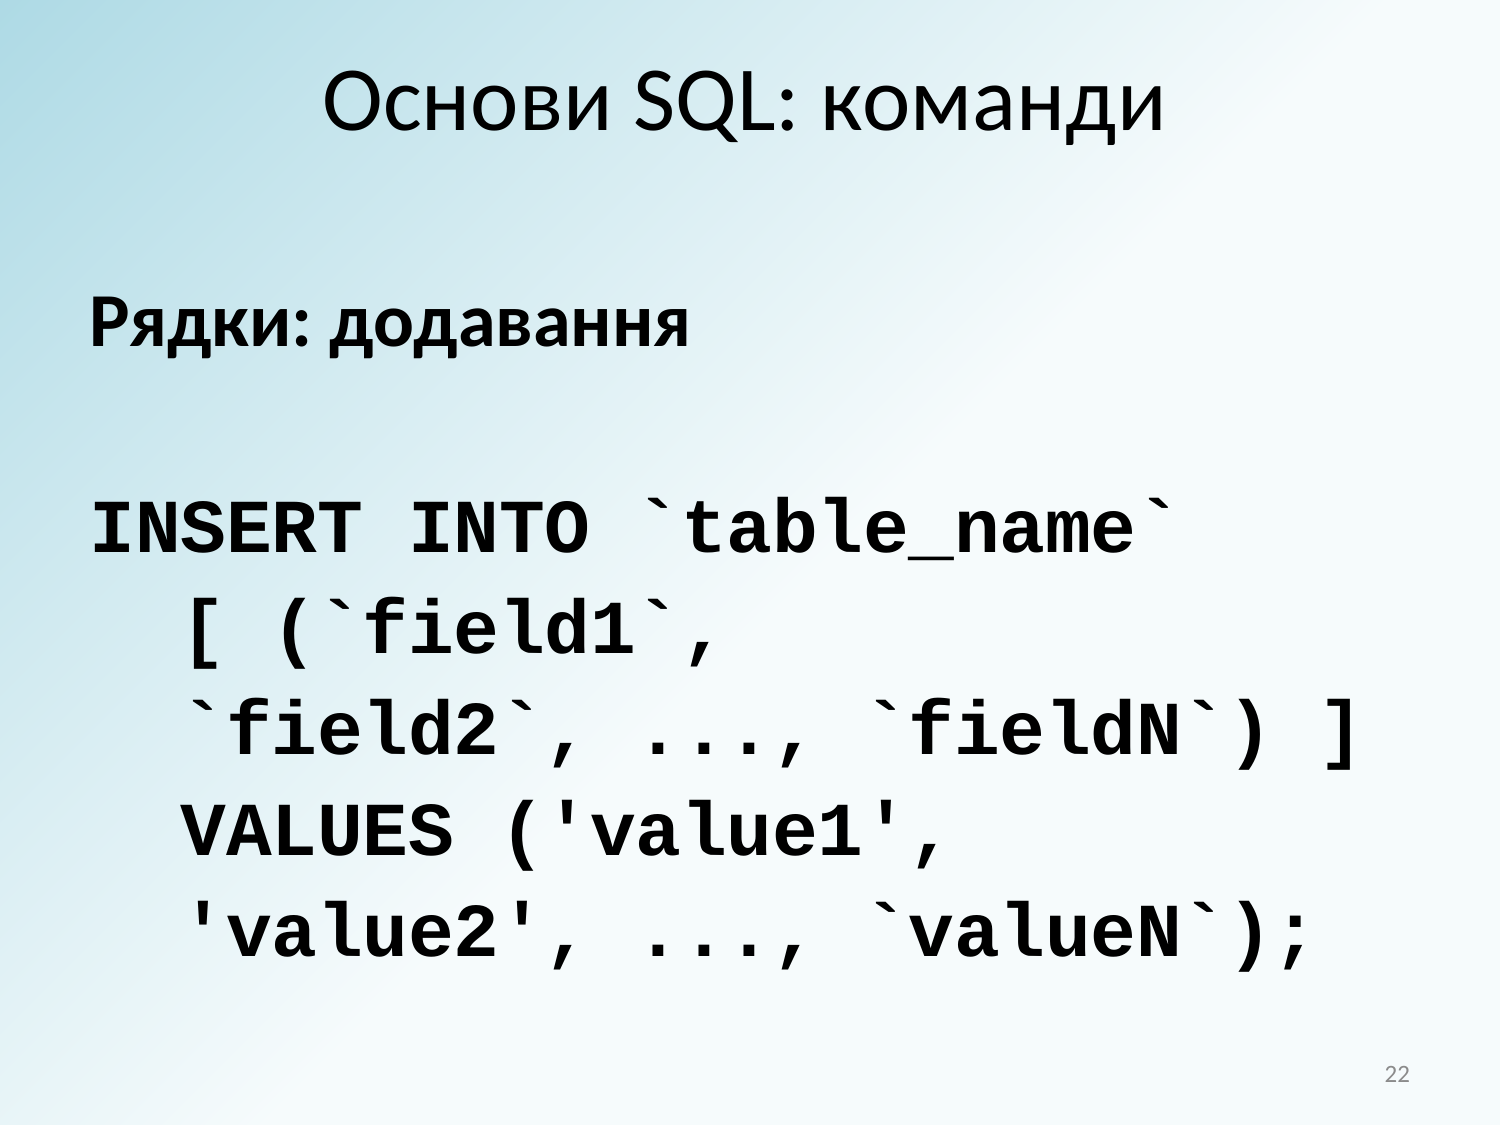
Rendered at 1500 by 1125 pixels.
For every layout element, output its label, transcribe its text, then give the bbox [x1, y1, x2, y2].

title Основи SQL: команди [69, 6, 1420, 181]
slide_number 22 [1074, 1051, 1425, 1103]
list Рядки: додавання INSERT INTO `table_name` [ (`field1`, `field2`, ..., `fieldN`) ] VALUES ('value1', 'value2', ..., `valueN`); [74, 263, 1425, 1051]
